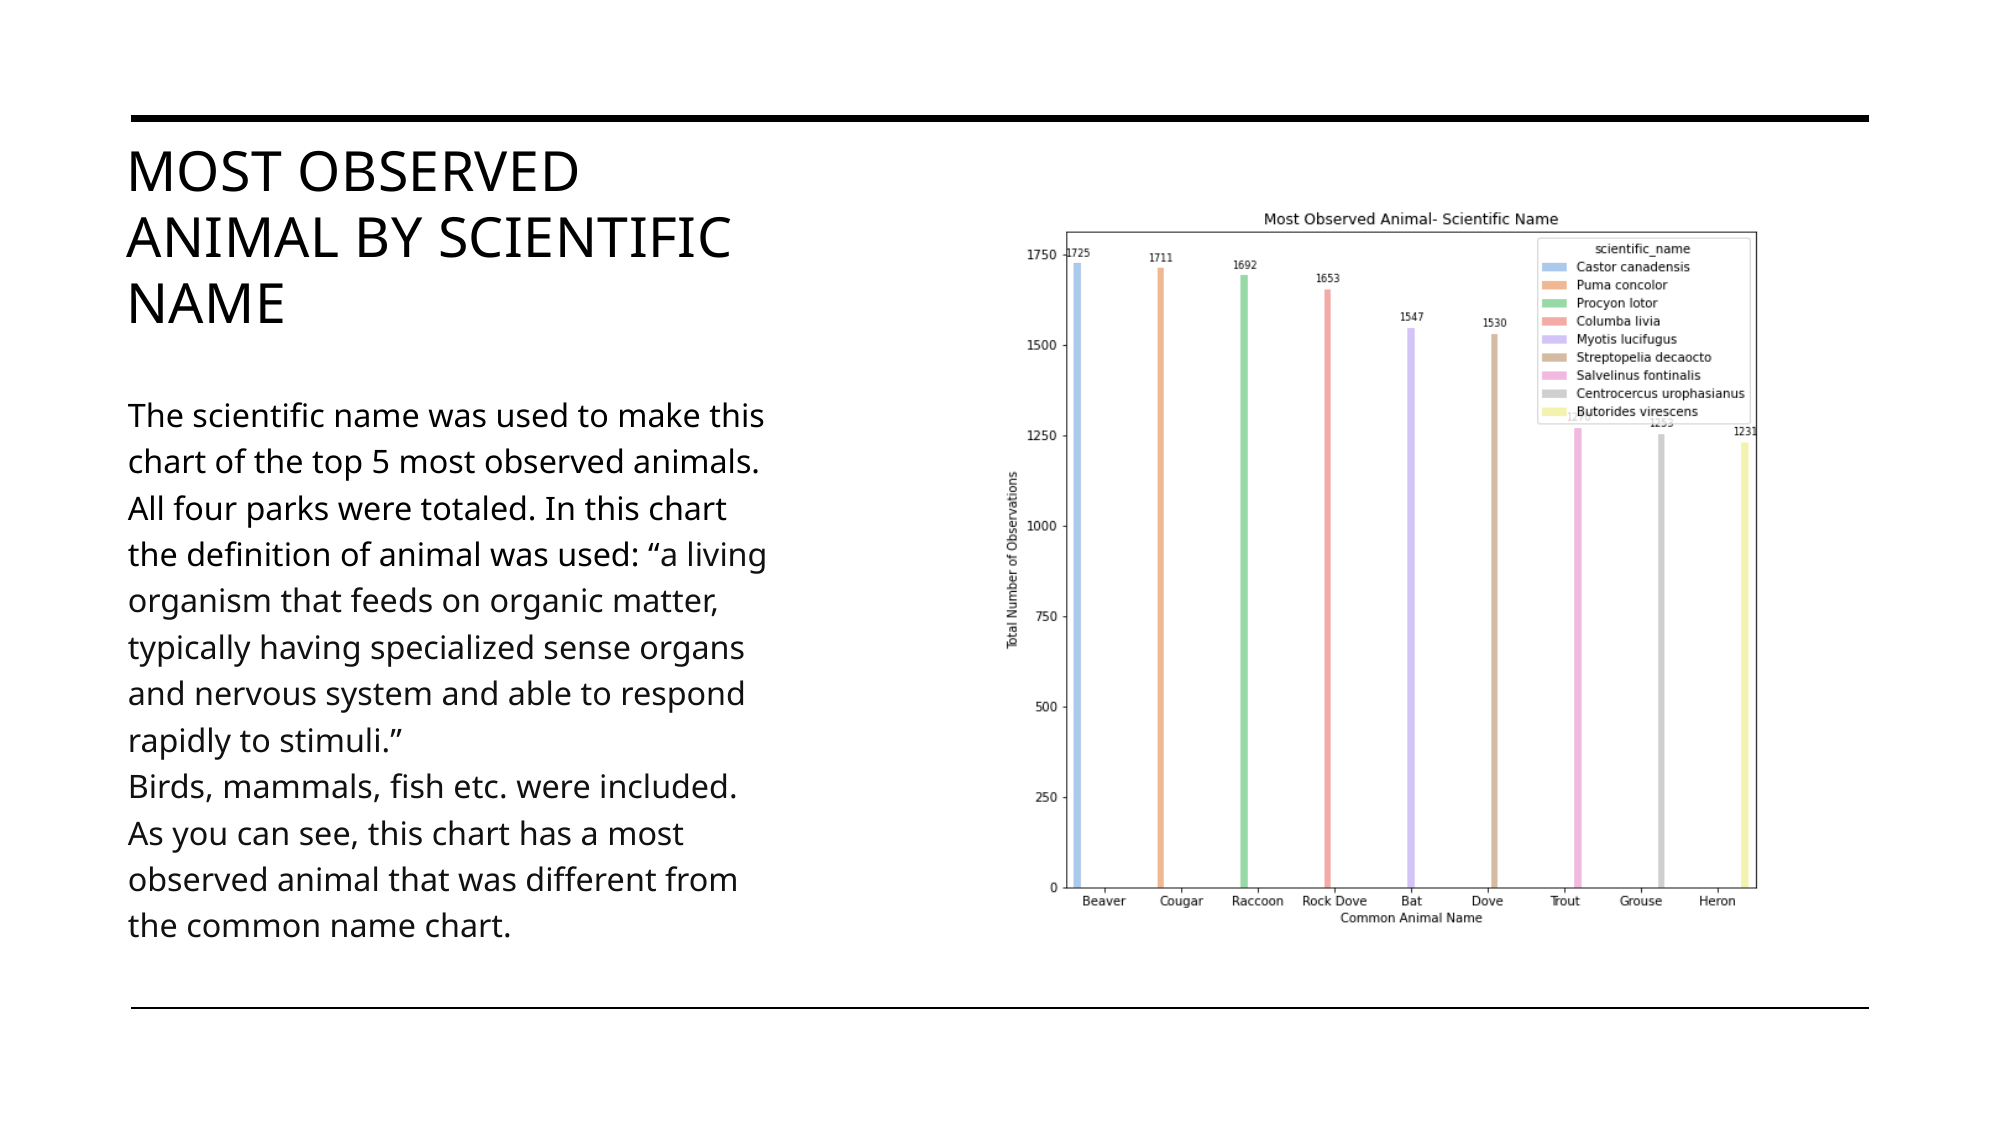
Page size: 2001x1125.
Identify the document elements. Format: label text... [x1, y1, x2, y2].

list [955, 128, 1845, 996]
list The scientific name was used to make this chart of the top 5 most observed animals. All four parks were totaled. In this chart the definition of animal was used: “a living organism that feeds on organic matter, typically having specialized sense organs and nervous system and able to respond rapidly to stimuli.” Birds, mammals, fish etc. were included. As you can see, this chart has a most observed animal that was different from the common name chart. [112, 379, 785, 963]
title Most observed animal by scientific name [111, 128, 783, 343]
